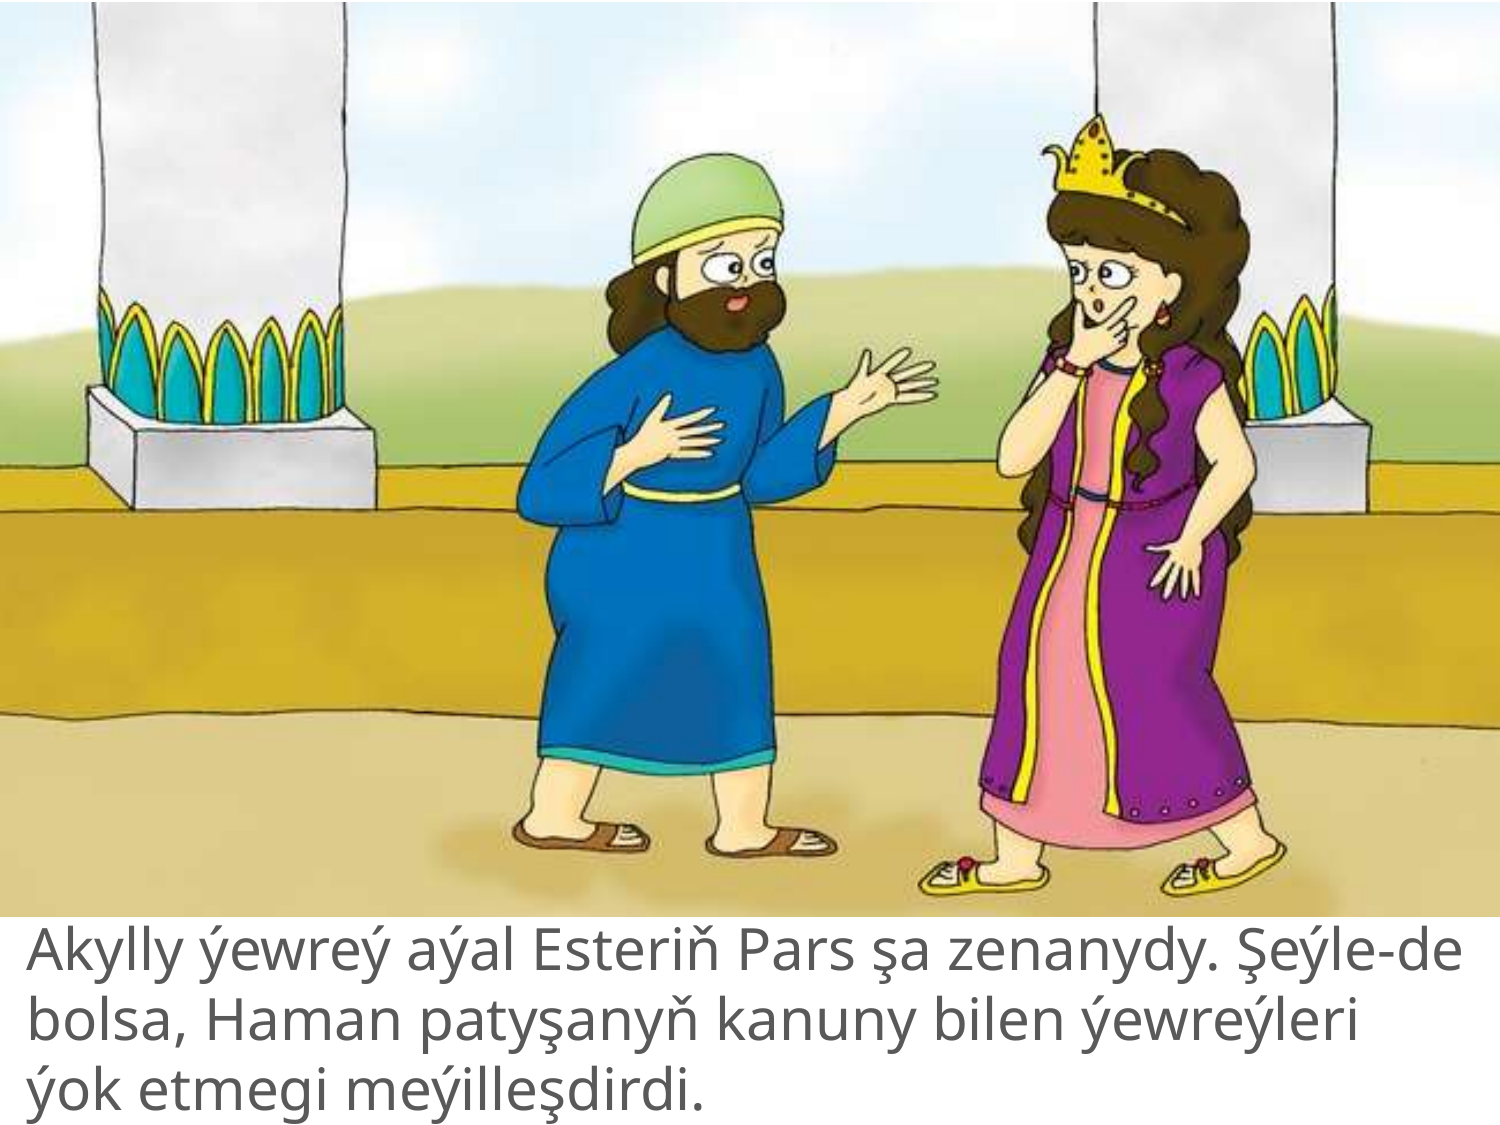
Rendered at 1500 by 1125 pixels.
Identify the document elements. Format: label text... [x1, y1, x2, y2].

text_box Akylly ýewreý aýal Esteriň Pars şa zenanydy. Şeýle-de bolsa, Haman patyşanyň kanuny bilen ýewreýleri ýok etmegi meýilleşdirdi. [11, 924, 1483, 1125]
picture [0, 1, 1500, 918]
